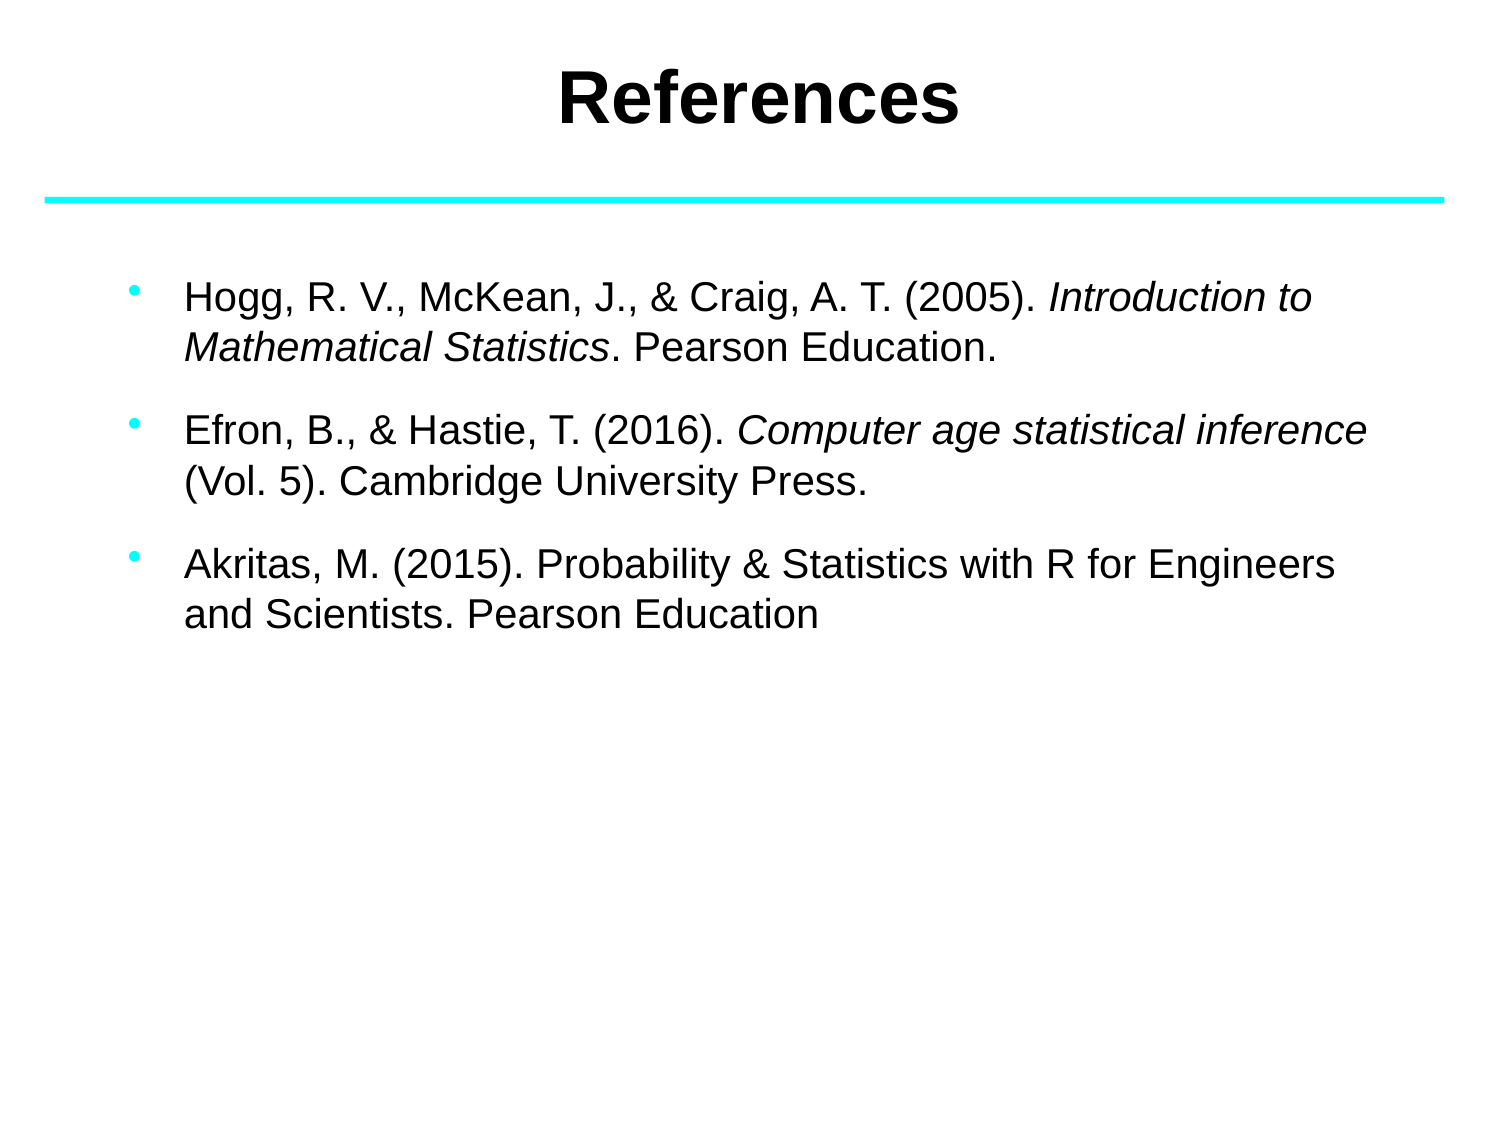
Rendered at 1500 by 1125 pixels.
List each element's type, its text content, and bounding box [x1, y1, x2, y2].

title References [112, 0, 1388, 188]
list Hogg, R. V., McKean, J., & Craig, A. T. (2005). Introduction to Mathematical Statistics. Pearson Education. Efron, B., & Hastie, T. (2016). Computer age statistical inference (Vol. 5). Cambridge University Press. Akritas, M. (2015). Probability & Statistics with R for Engineers and Scientists. Pearson Education [112, 262, 1423, 938]
